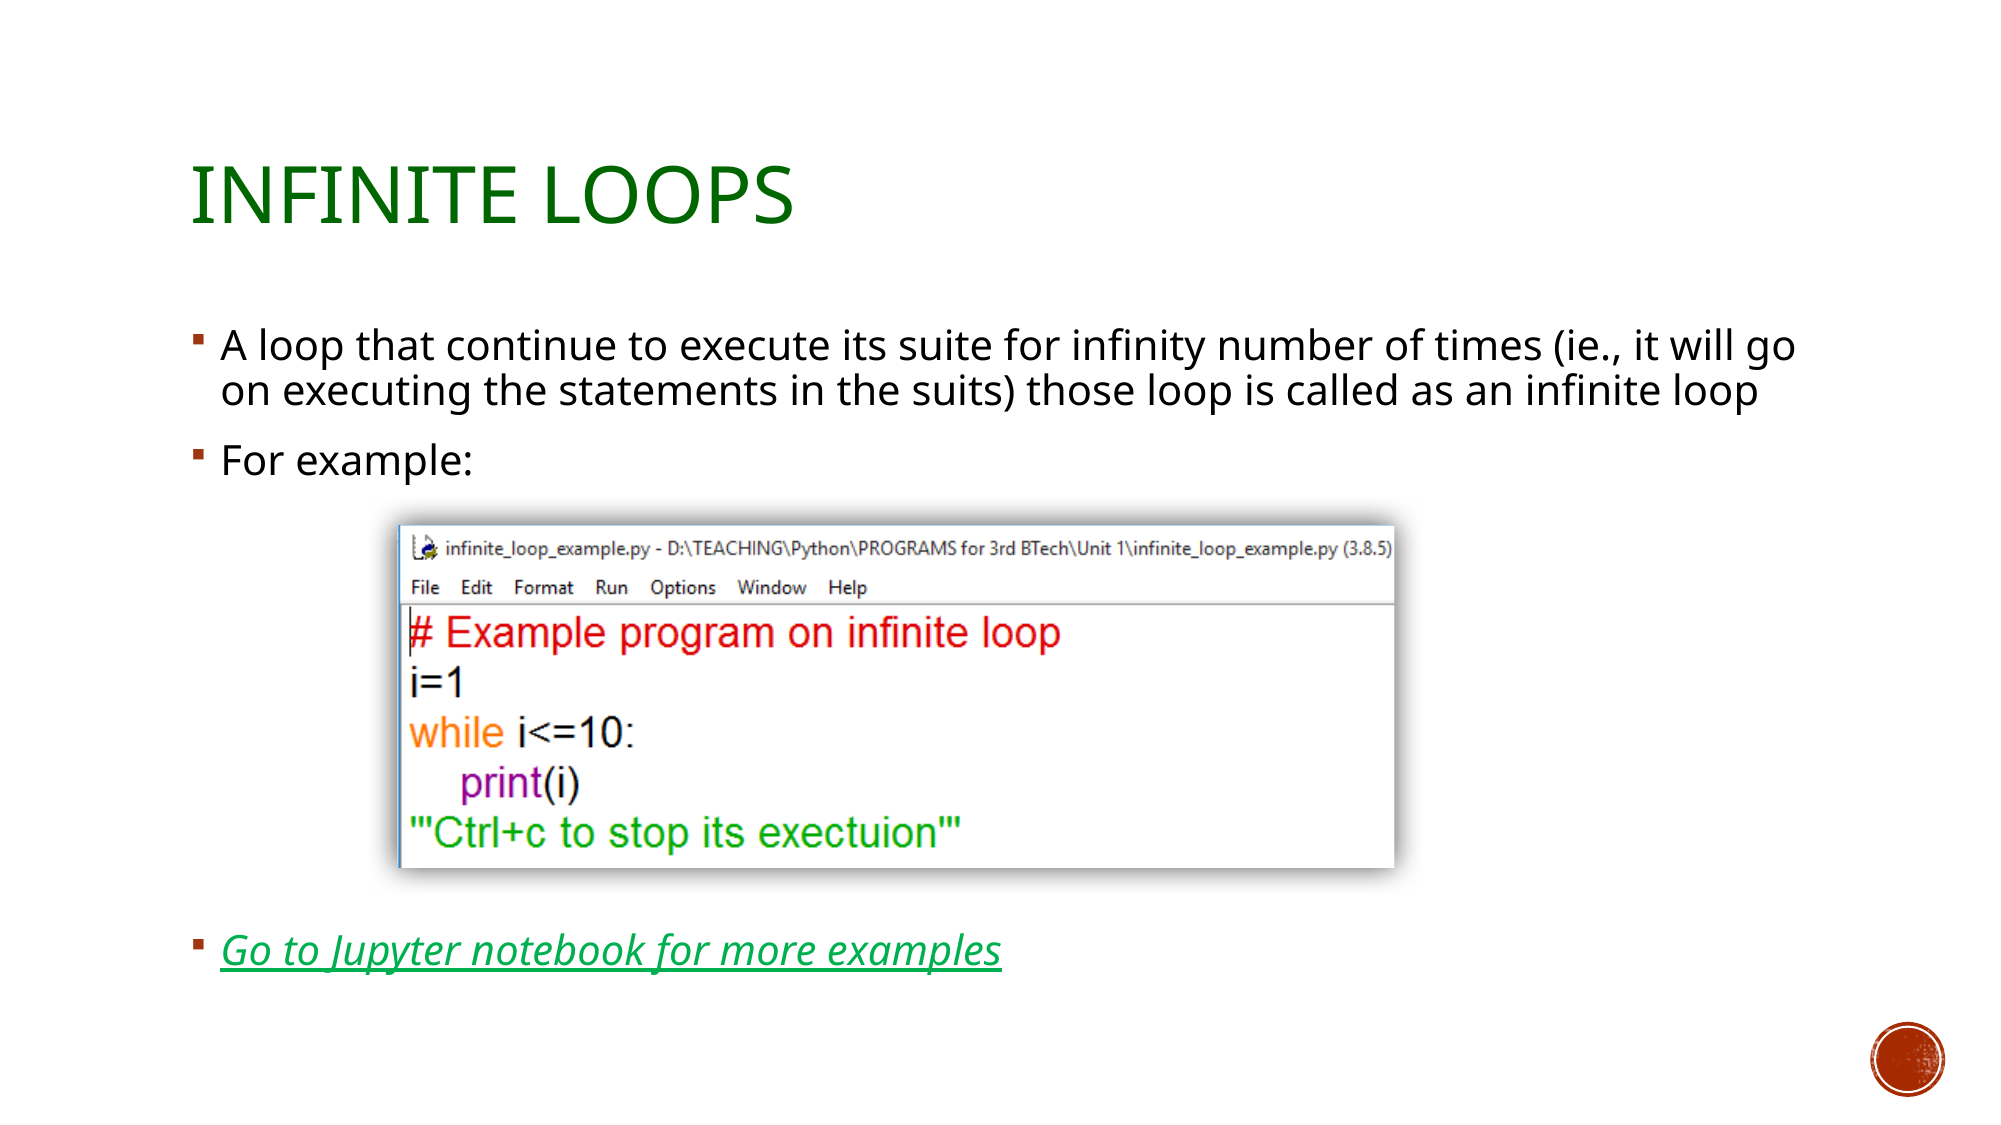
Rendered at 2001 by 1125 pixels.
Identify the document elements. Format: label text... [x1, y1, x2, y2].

picture [397, 525, 1395, 868]
title Infinite loops [175, 113, 1826, 284]
list A loop that continue to execute its suite for infinity number of times (ie., it will go on executing the statements in the suits) those loop is called as an infinite loop For example: Go to Jupyter notebook for more examples [175, 316, 1826, 1013]
